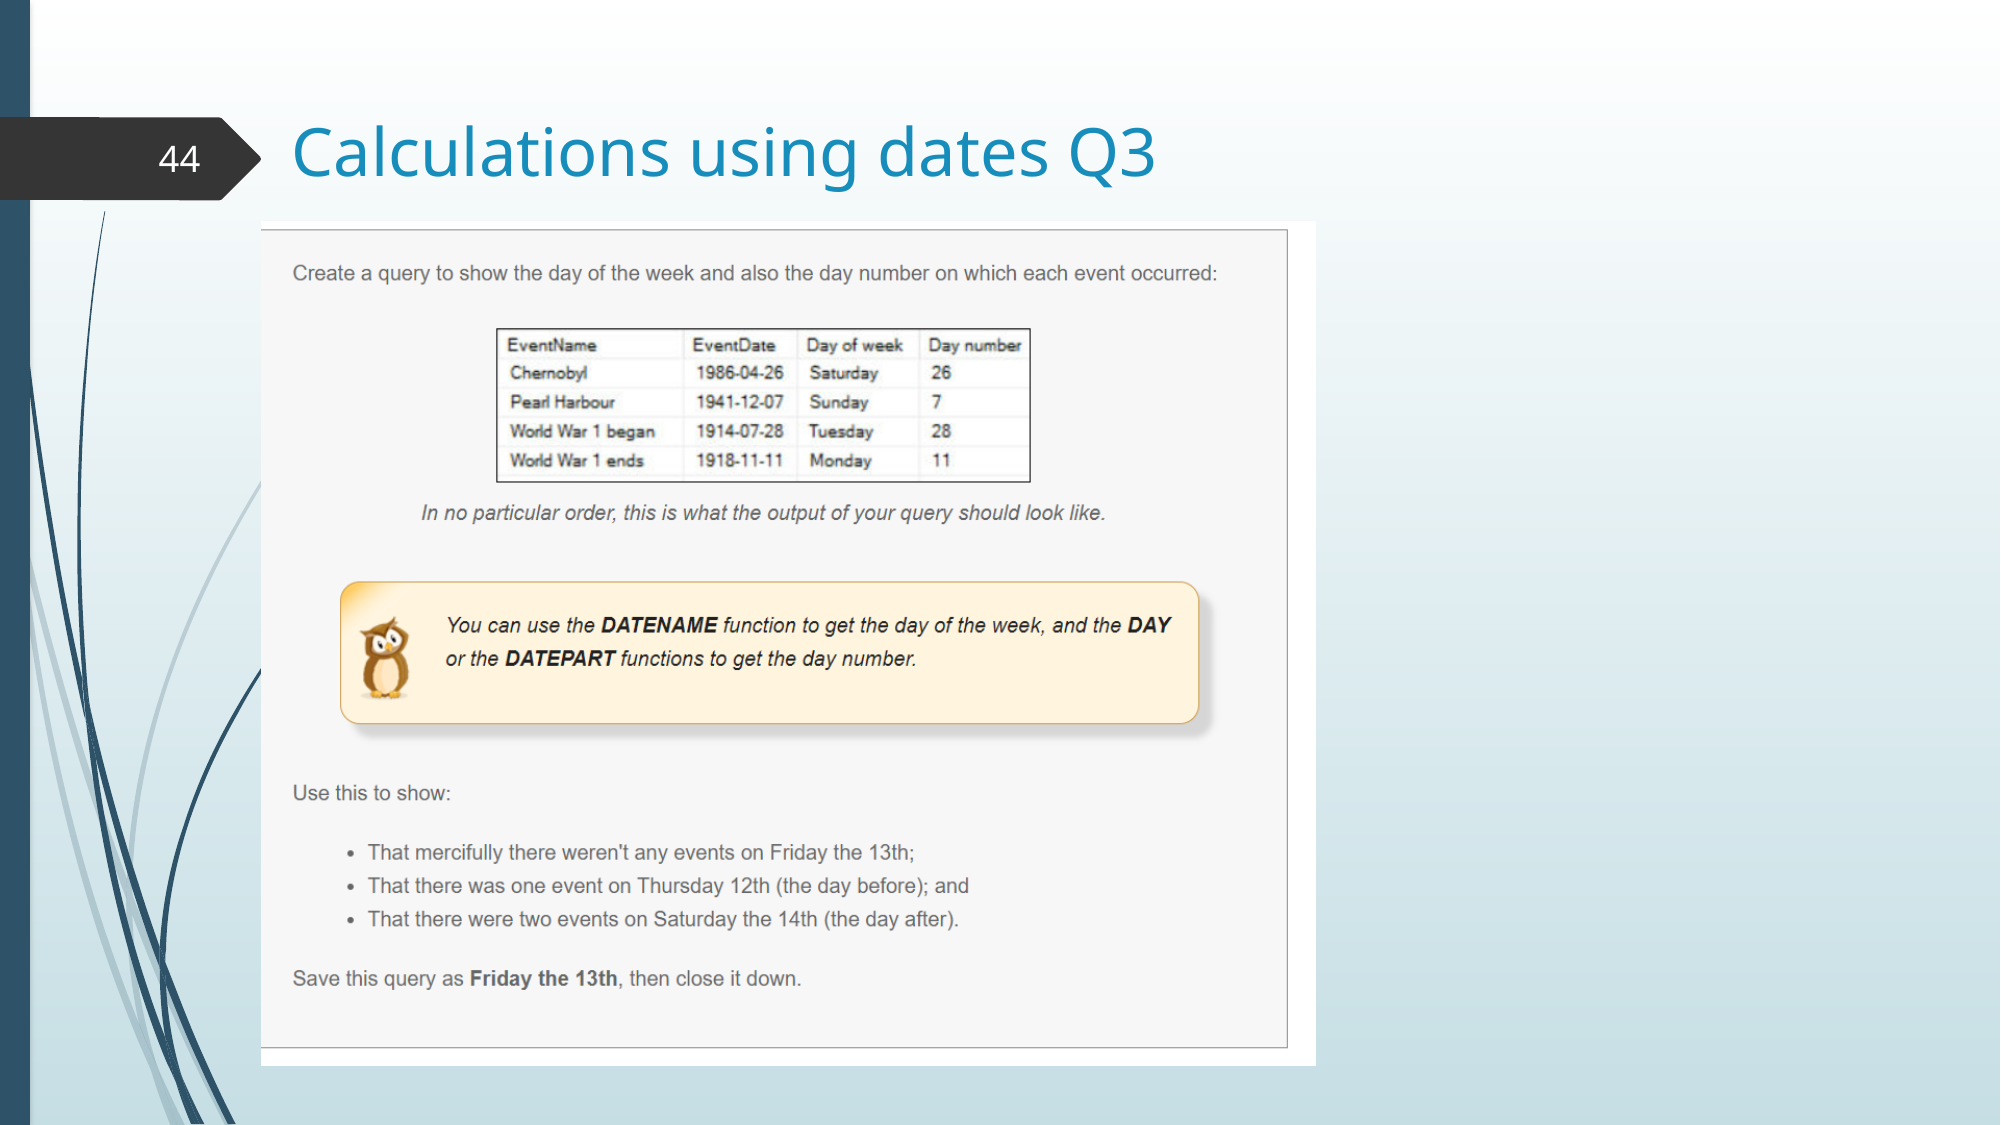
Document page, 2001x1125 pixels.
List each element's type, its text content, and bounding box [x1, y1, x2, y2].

slide_number 44 [87, 129, 216, 190]
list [261, 221, 1316, 1066]
title Calculations using dates Q3 [276, 102, 1478, 313]
